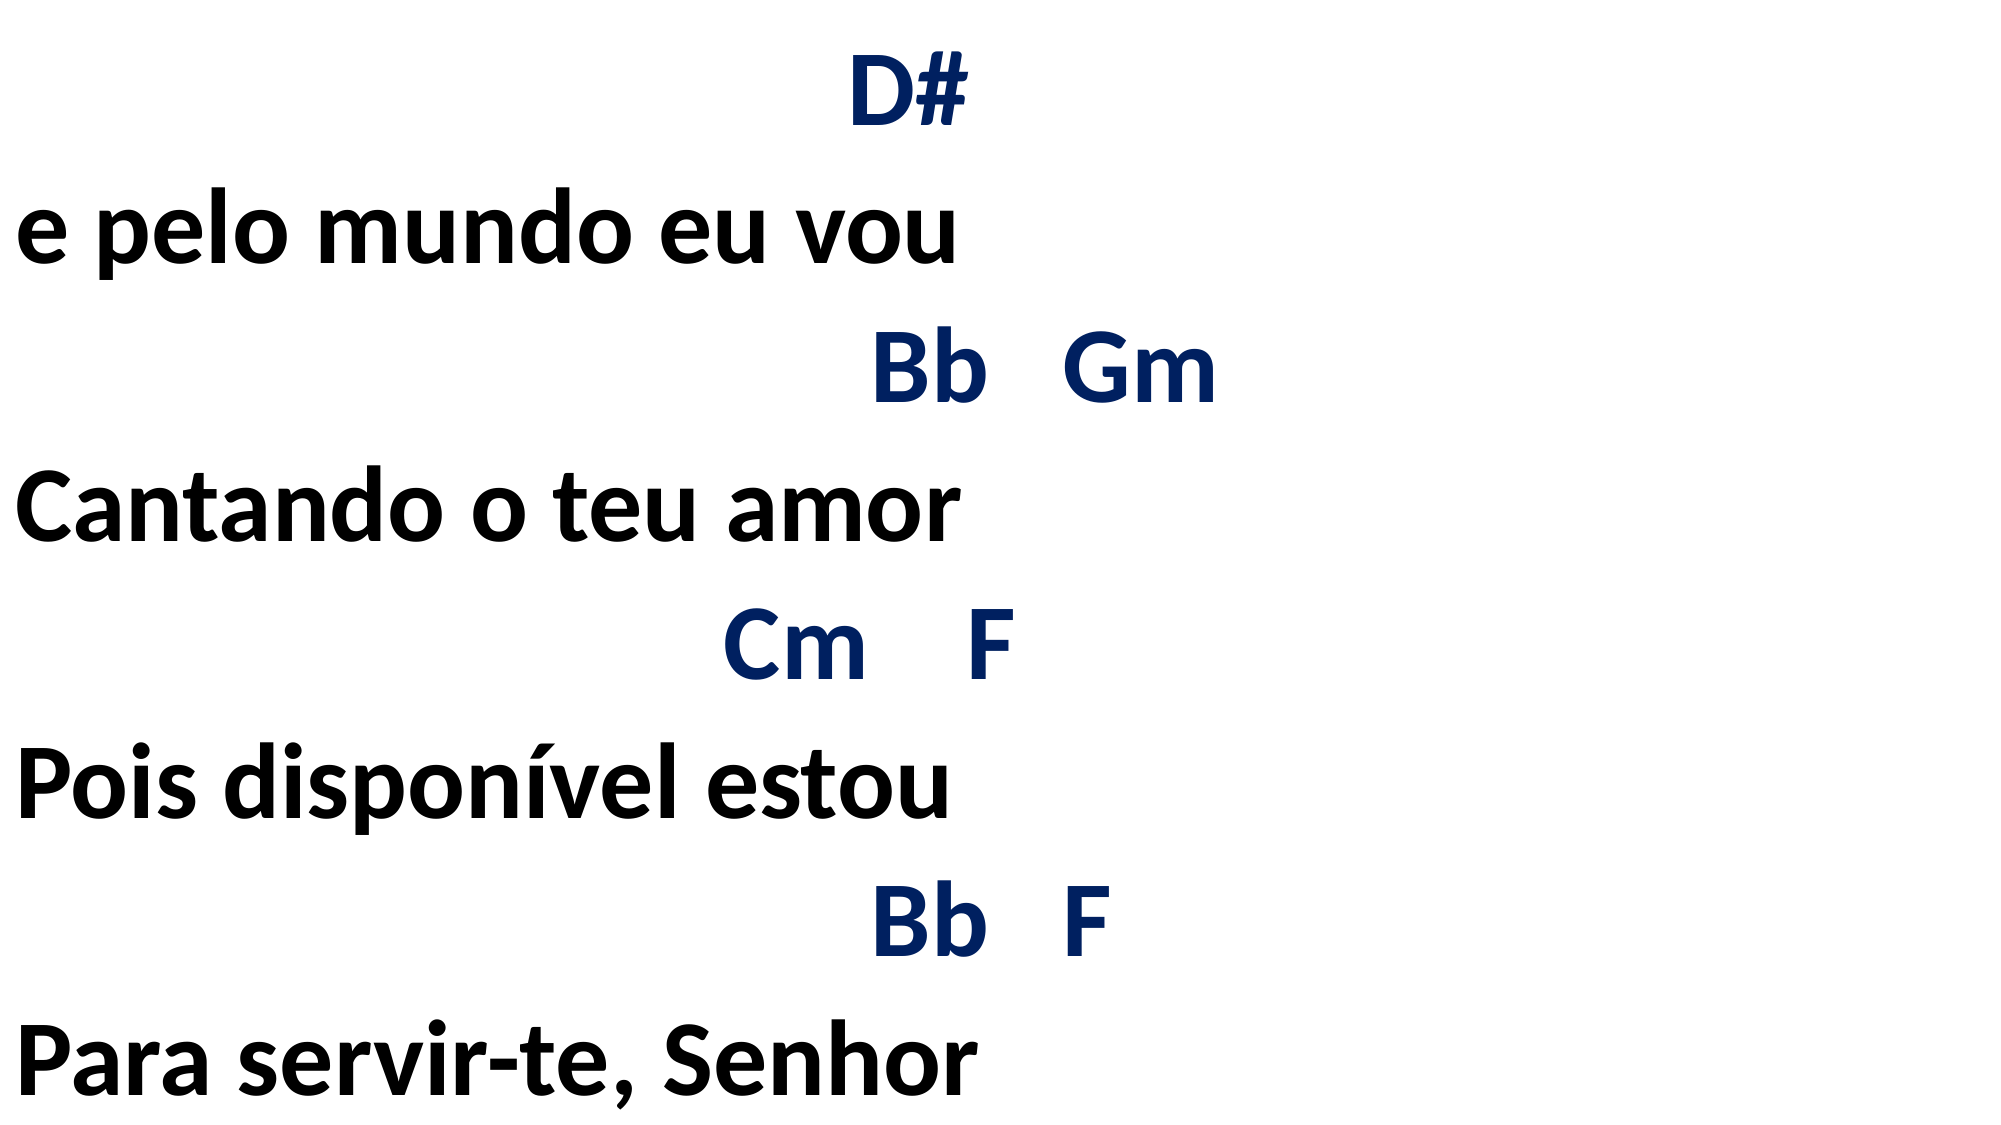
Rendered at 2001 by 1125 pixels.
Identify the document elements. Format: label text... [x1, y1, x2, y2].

title D# e pelo mundo eu vou Bb Gm Cantando o teu amor Cm F Pois disponível estou Bb F Para servir-te, Senhor [0, 0, 2000, 1125]
